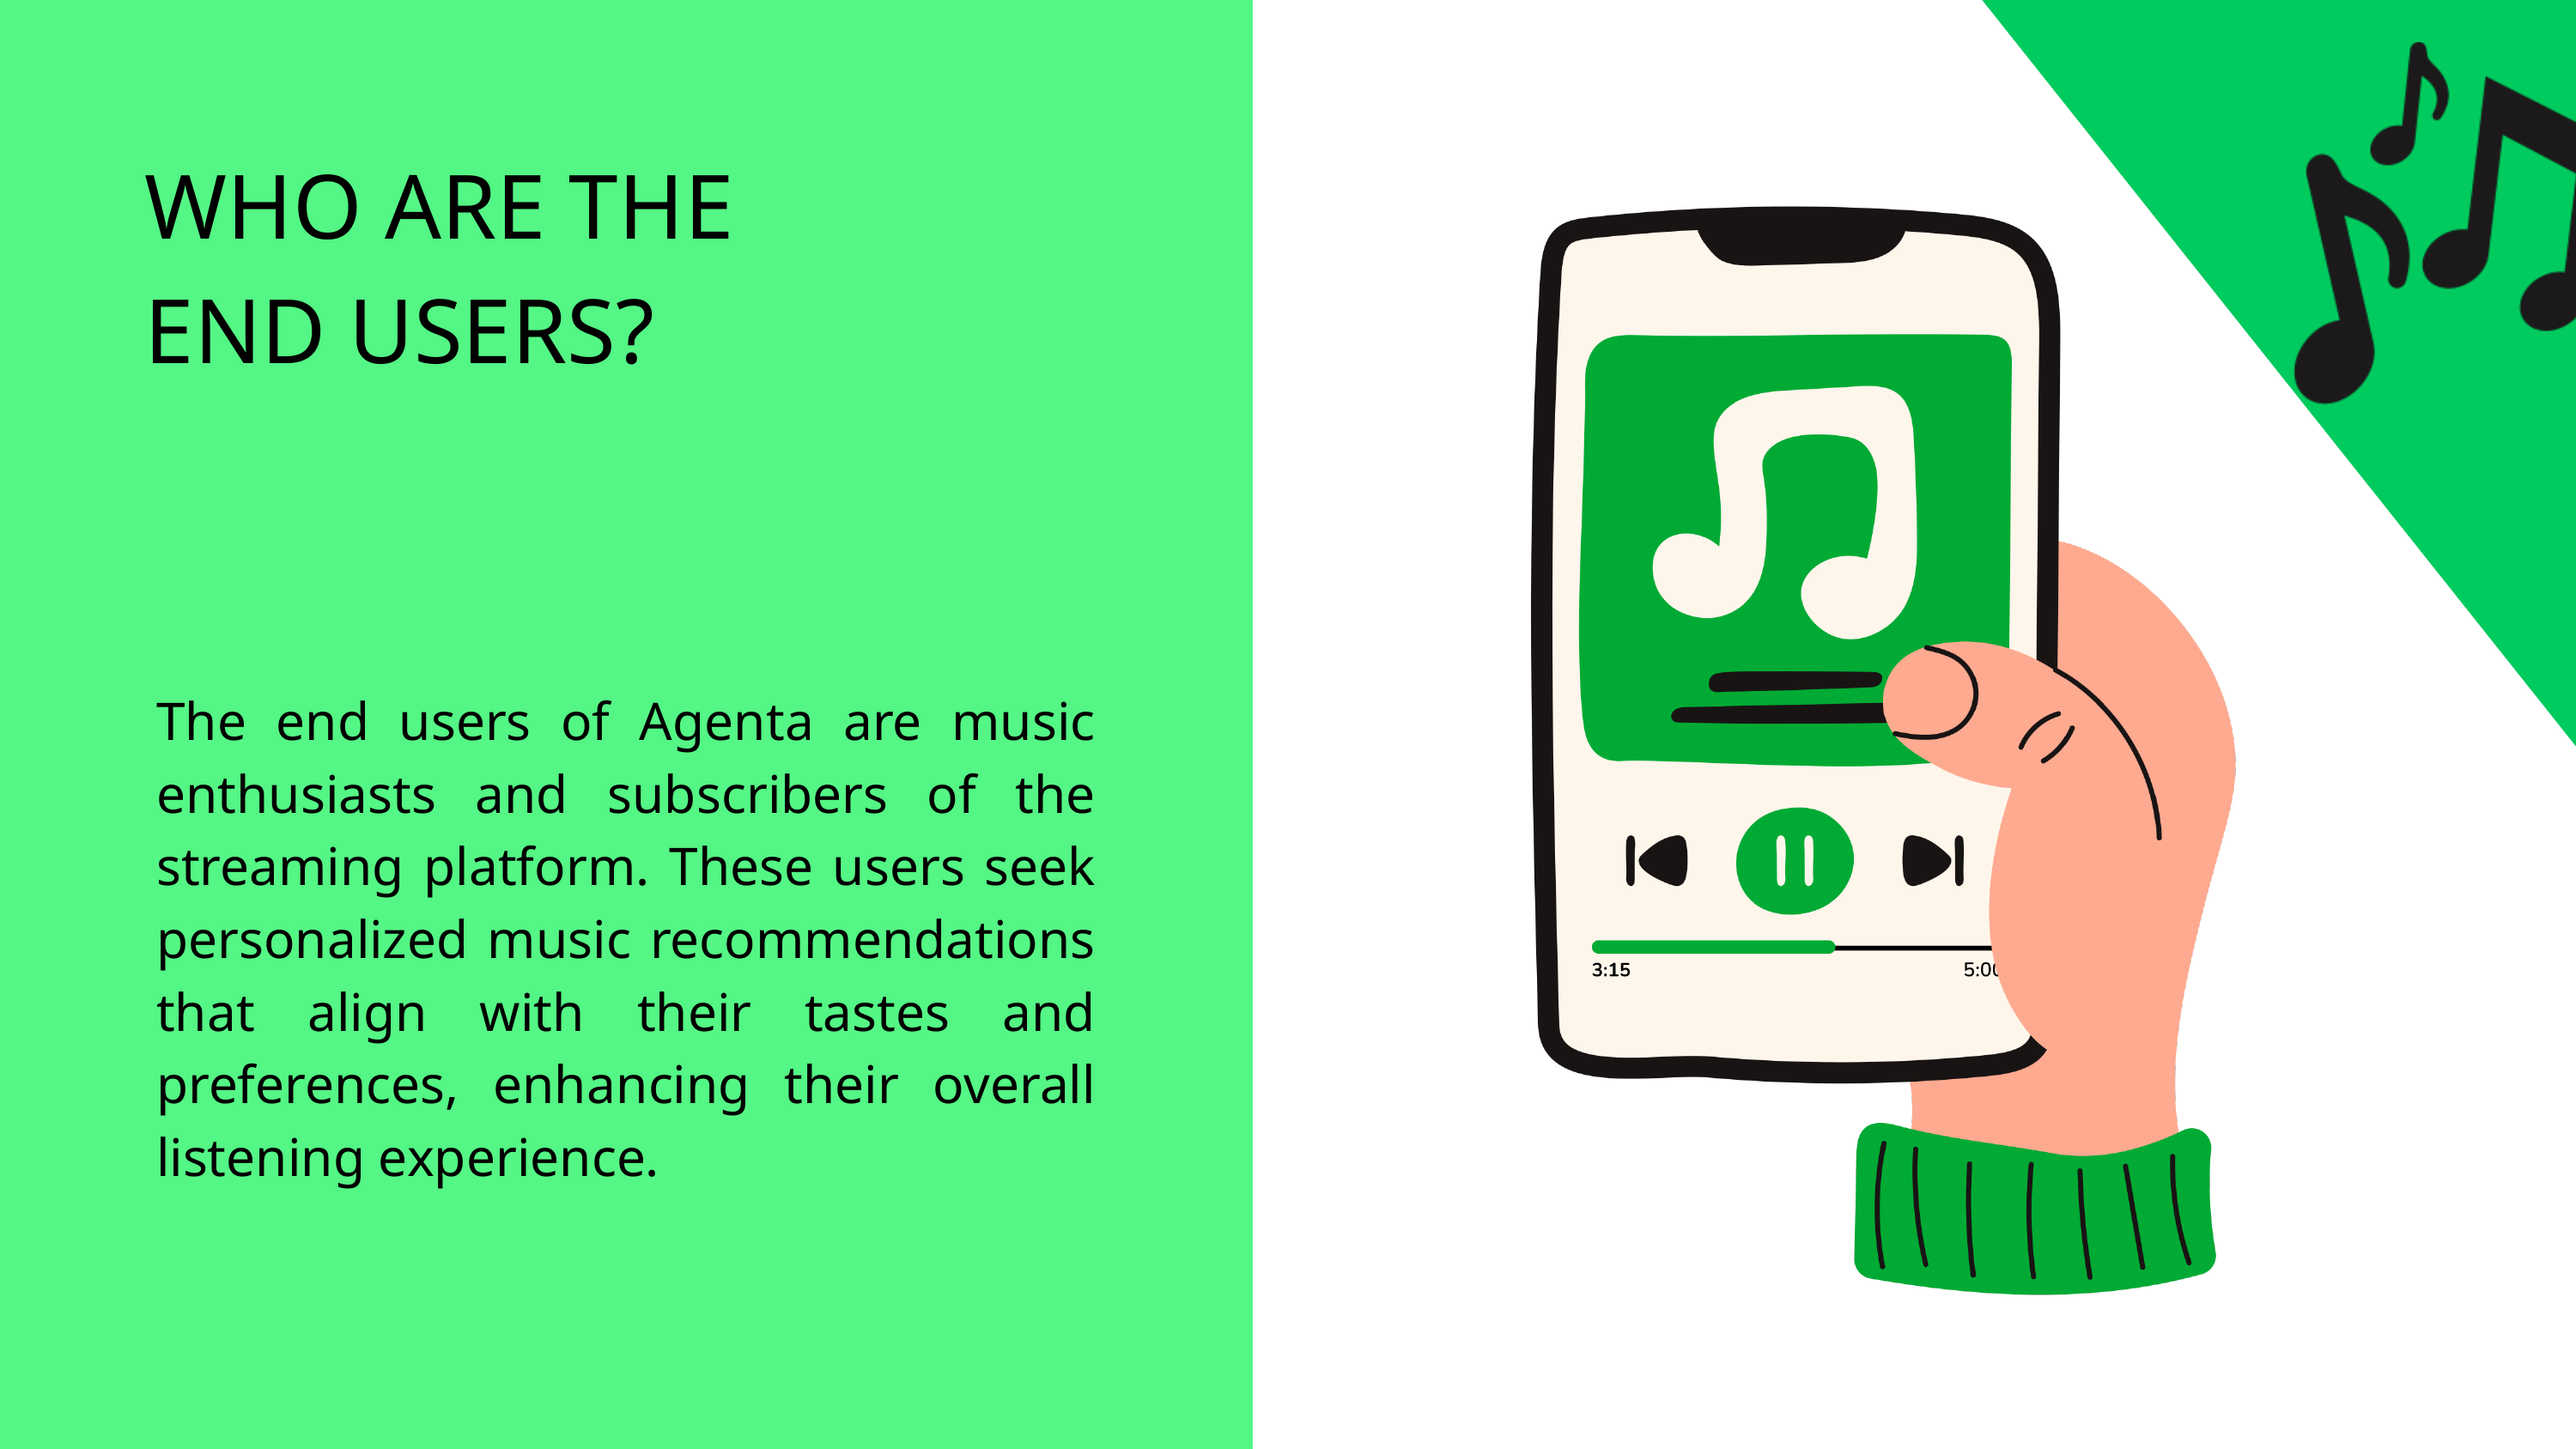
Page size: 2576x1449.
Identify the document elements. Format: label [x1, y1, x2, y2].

text_box [0, 0, 1254, 1449]
text_box [1872, 0, 2576, 836]
text_box [1525, 203, 2245, 1304]
